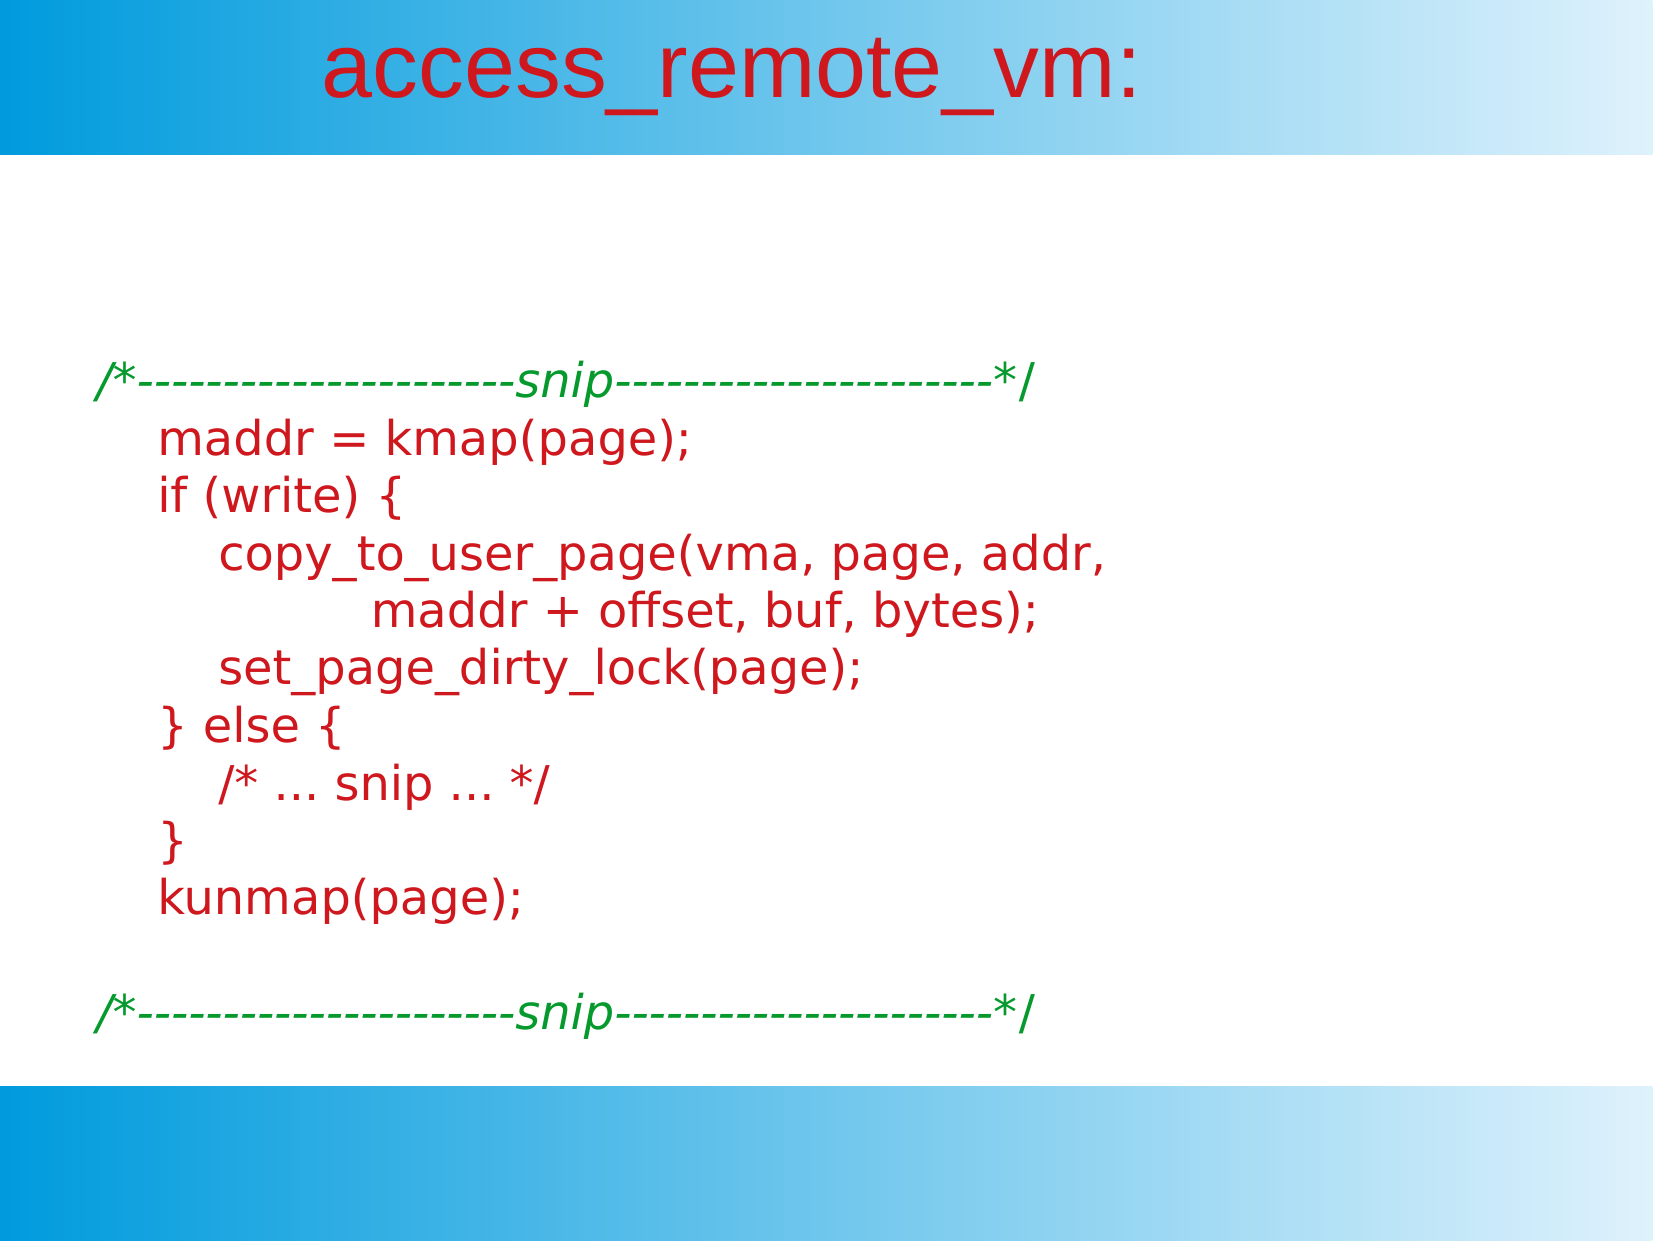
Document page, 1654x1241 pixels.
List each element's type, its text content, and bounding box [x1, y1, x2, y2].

text_box access_remote_vm: [0, 5, 1477, 116]
text_box /*----------------------snip----------------------*/ maddr = kmap(page); if (write) { copy_to_user_page(vma, page, addr, maddr + offset, buf, bytes); set_page_dirty_lock(page); } else { /* ... snip ... */ } kunmap(page); /*----------------------snip----------------------*/ [81, 342, 1370, 1047]
